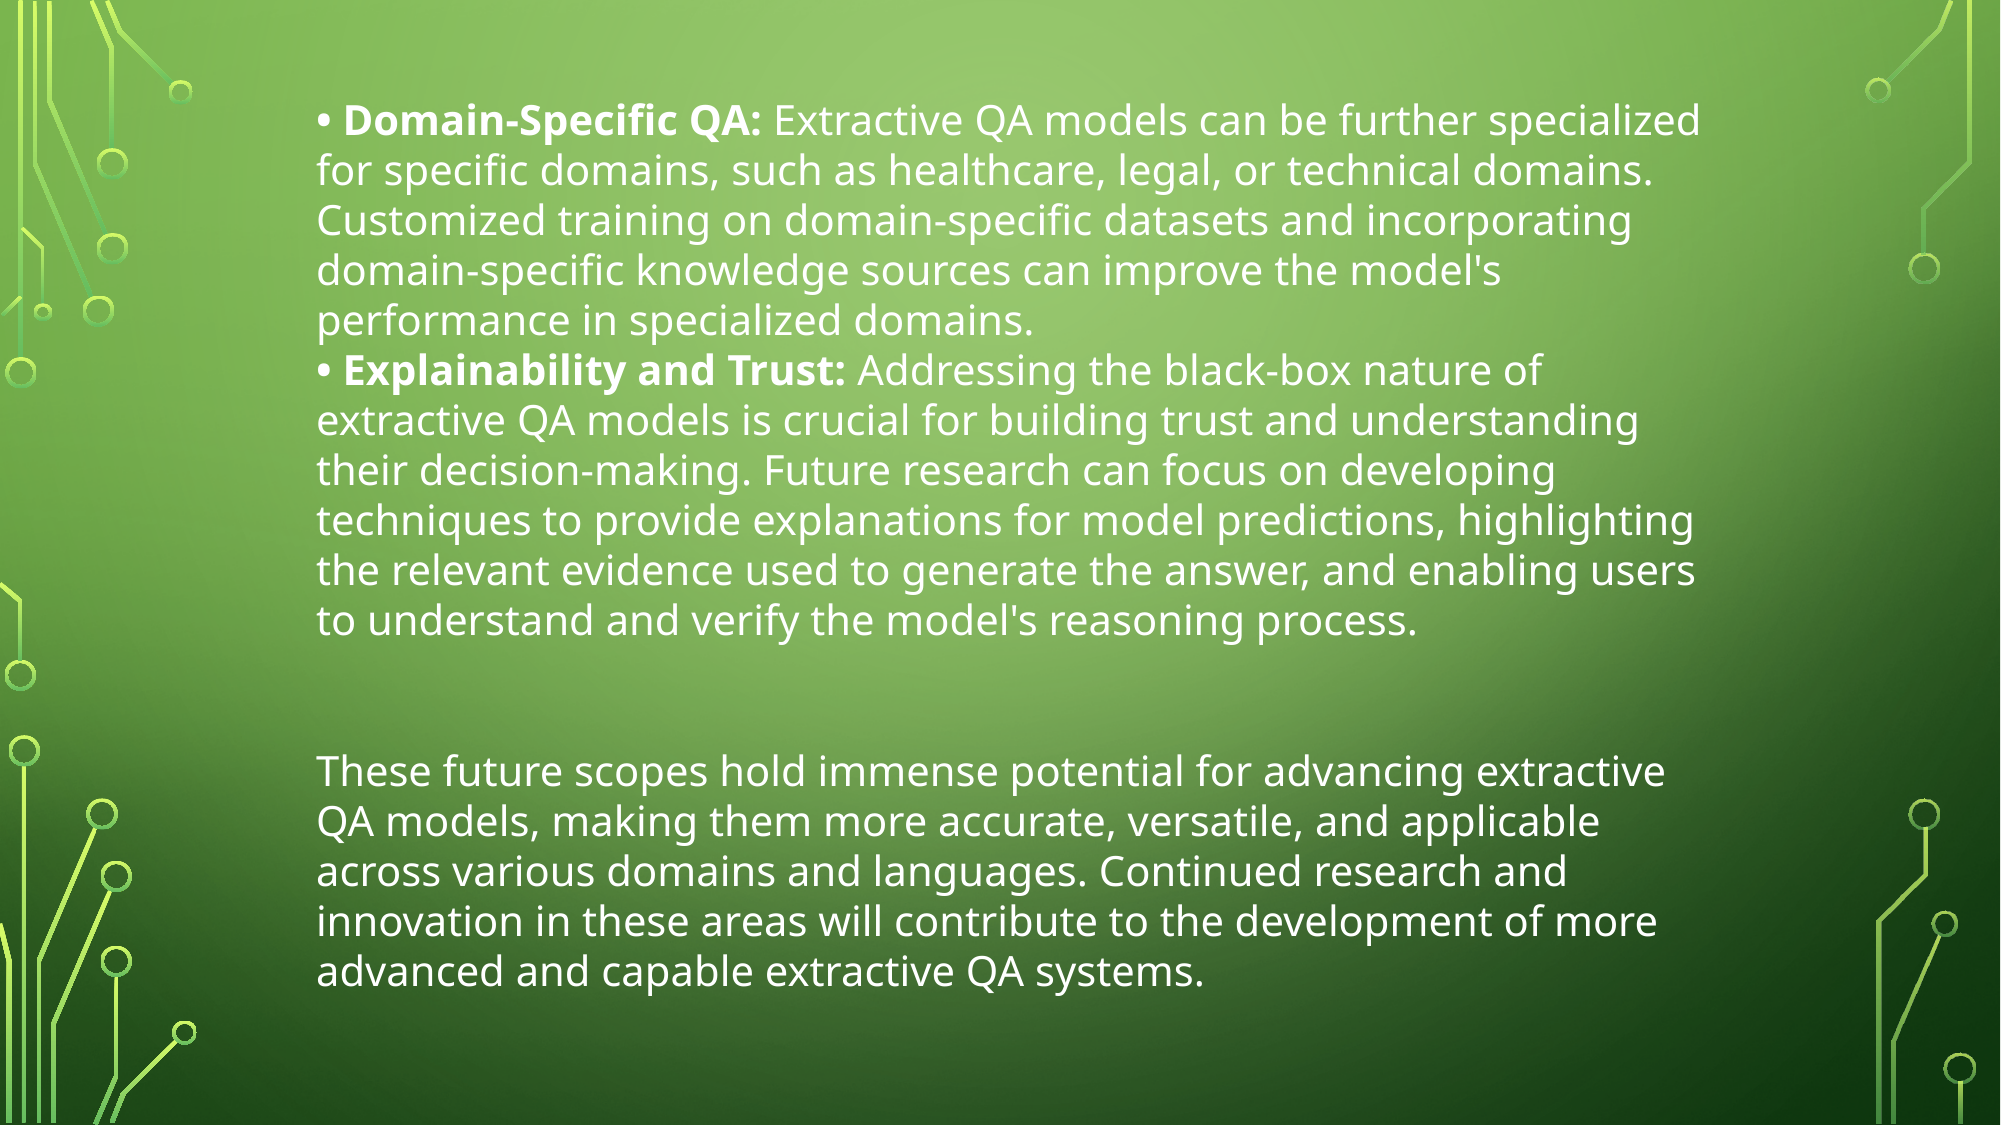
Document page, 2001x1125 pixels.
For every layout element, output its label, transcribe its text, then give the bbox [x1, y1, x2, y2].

text_box • Domain-Specific QA: Extractive QA models can be further specialized for specific domains, such as healthcare, legal, or technical domains. Customized training on domain-specific datasets and incorporating domain-specific knowledge sources can improve the model's performance in specialized domains. • Explainability and Trust: Addressing the black-box nature of extractive QA models is crucial for building trust and understanding their decision-making. Future research can focus on developing techniques to provide explanations for model predictions, highlighting the relevant evidence used to generate the answer, and enabling users to understand and verify the model's reasoning process. These future scopes hold immense potential for advancing extractive QA models, making them more accurate, versatile, and applicable across various domains and languages. Continued research and innovation in these areas will contribute to the development of more advanced and capable extractive QA systems. [301, 86, 1734, 1002]
